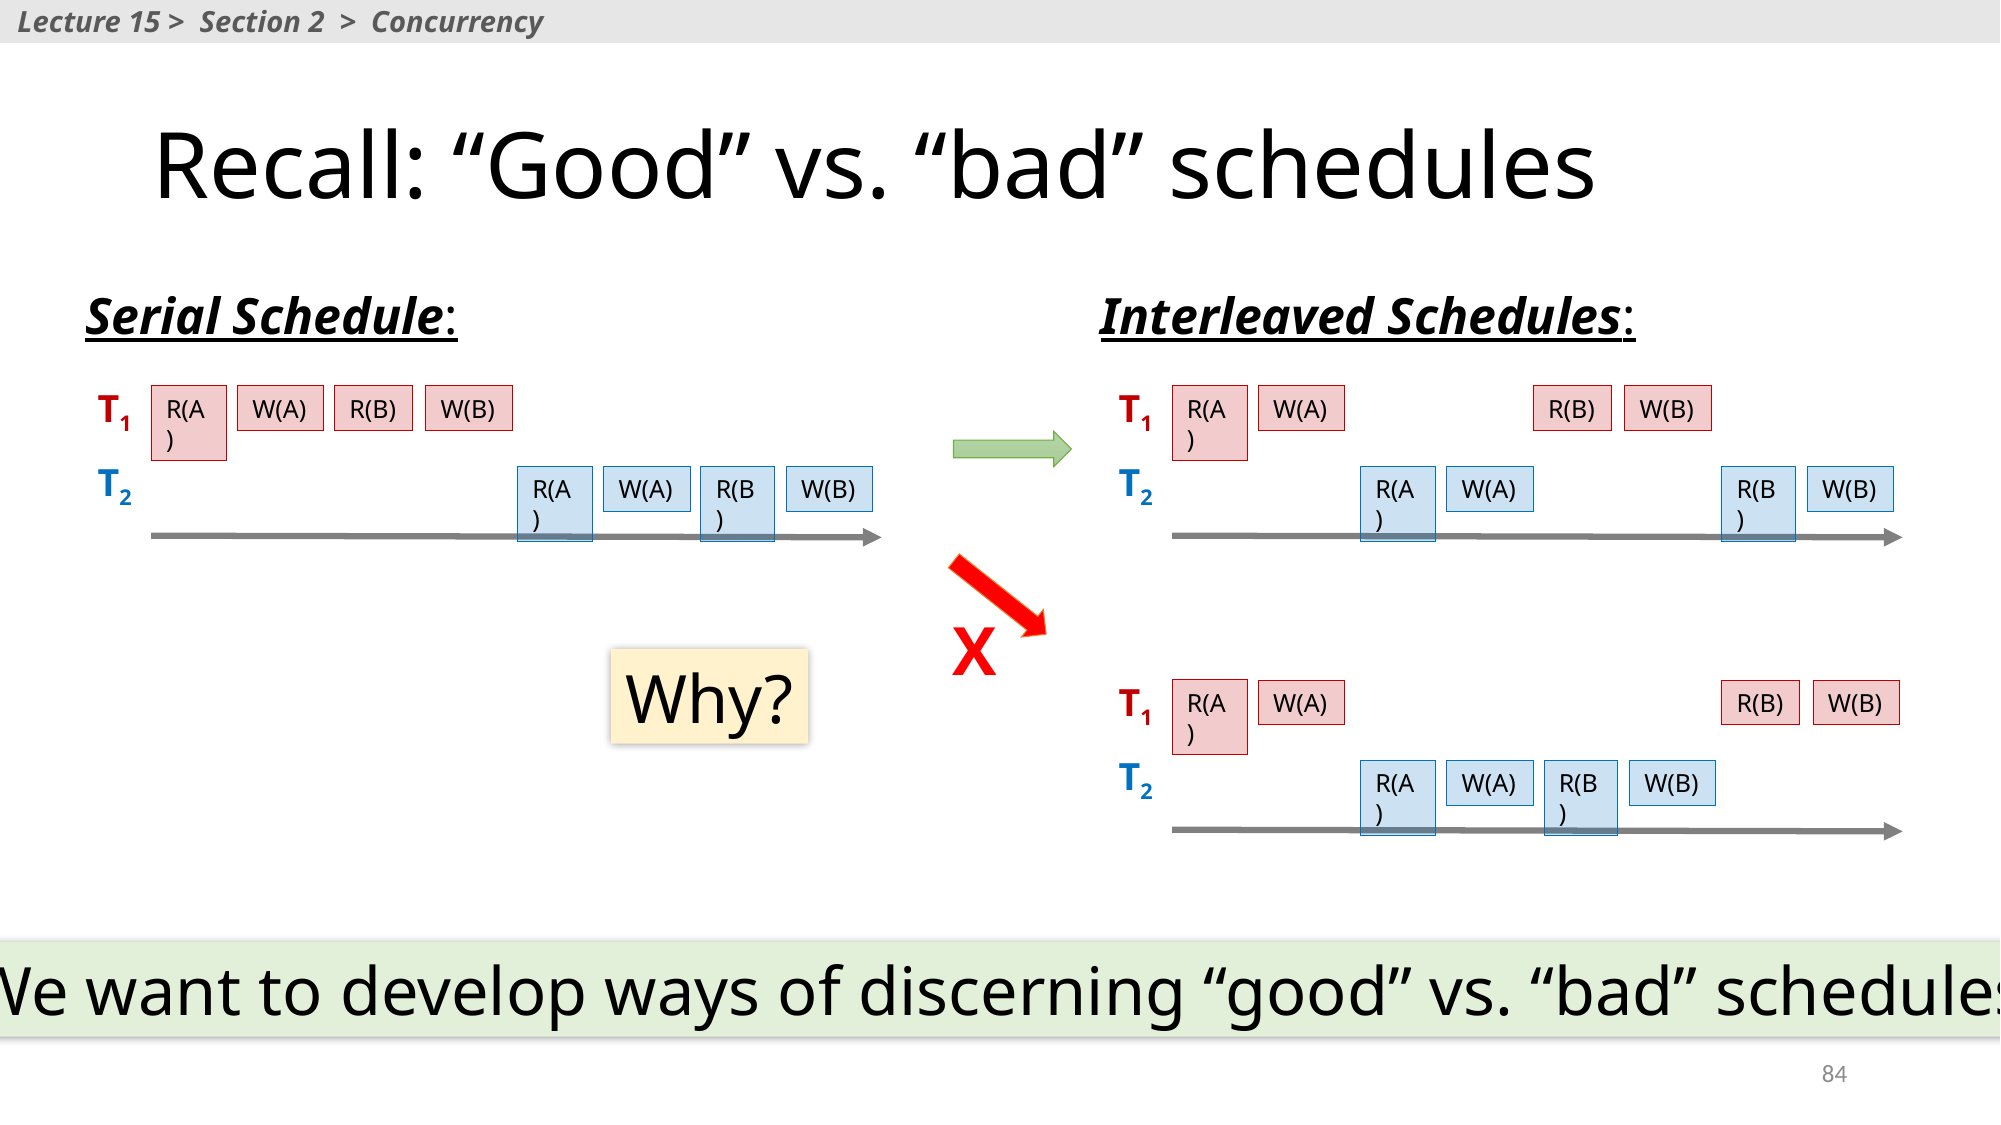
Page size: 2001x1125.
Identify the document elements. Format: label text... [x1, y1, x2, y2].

title Recall: “Good” vs. “bad” schedules [137, 59, 1863, 278]
text_box Serial Schedule: [70, 277, 473, 352]
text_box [1105, 671, 1903, 832]
slide_number 84 [1412, 1044, 1863, 1103]
text_box We want to develop ways of discerning “good” vs. “bad” schedules [0, 941, 2000, 1037]
text_box Why? [610, 649, 809, 744]
text_box [952, 430, 1073, 468]
text_box [947, 553, 1047, 638]
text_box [84, 377, 882, 538]
text_box Interleaved Schedules: [1085, 277, 1651, 352]
text_box X [937, 601, 1012, 696]
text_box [1105, 377, 1903, 538]
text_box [0, 0, 2000, 47]
